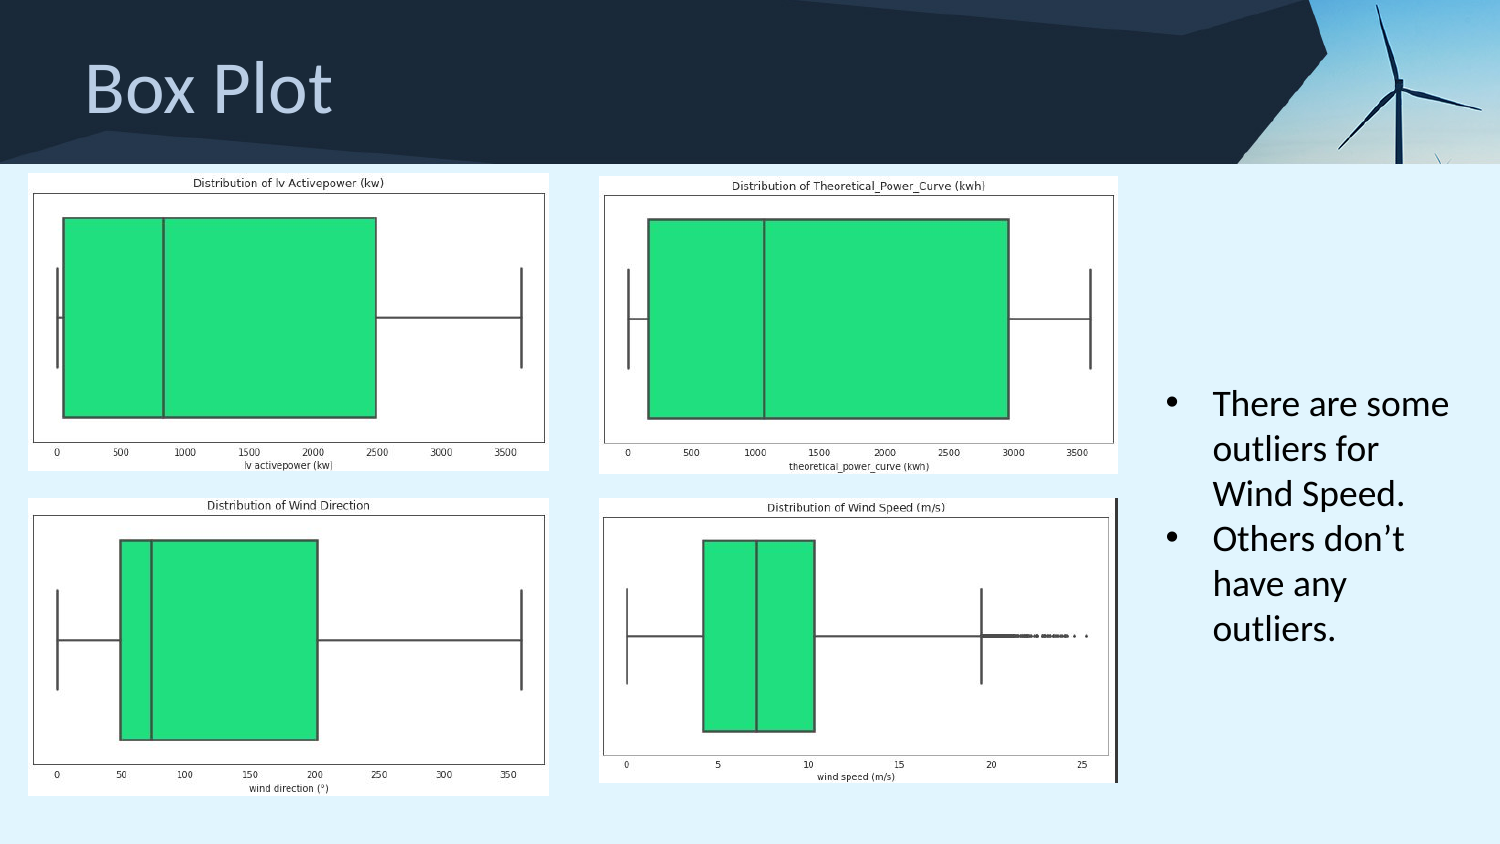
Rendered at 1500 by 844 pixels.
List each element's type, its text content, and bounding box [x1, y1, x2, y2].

title Box Plot [69, 20, 1441, 146]
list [27, 498, 549, 796]
text_box There are some outliers for Wind Speed. Others don’t have any outliers. [1150, 371, 1472, 657]
picture [0, 0, 1500, 844]
